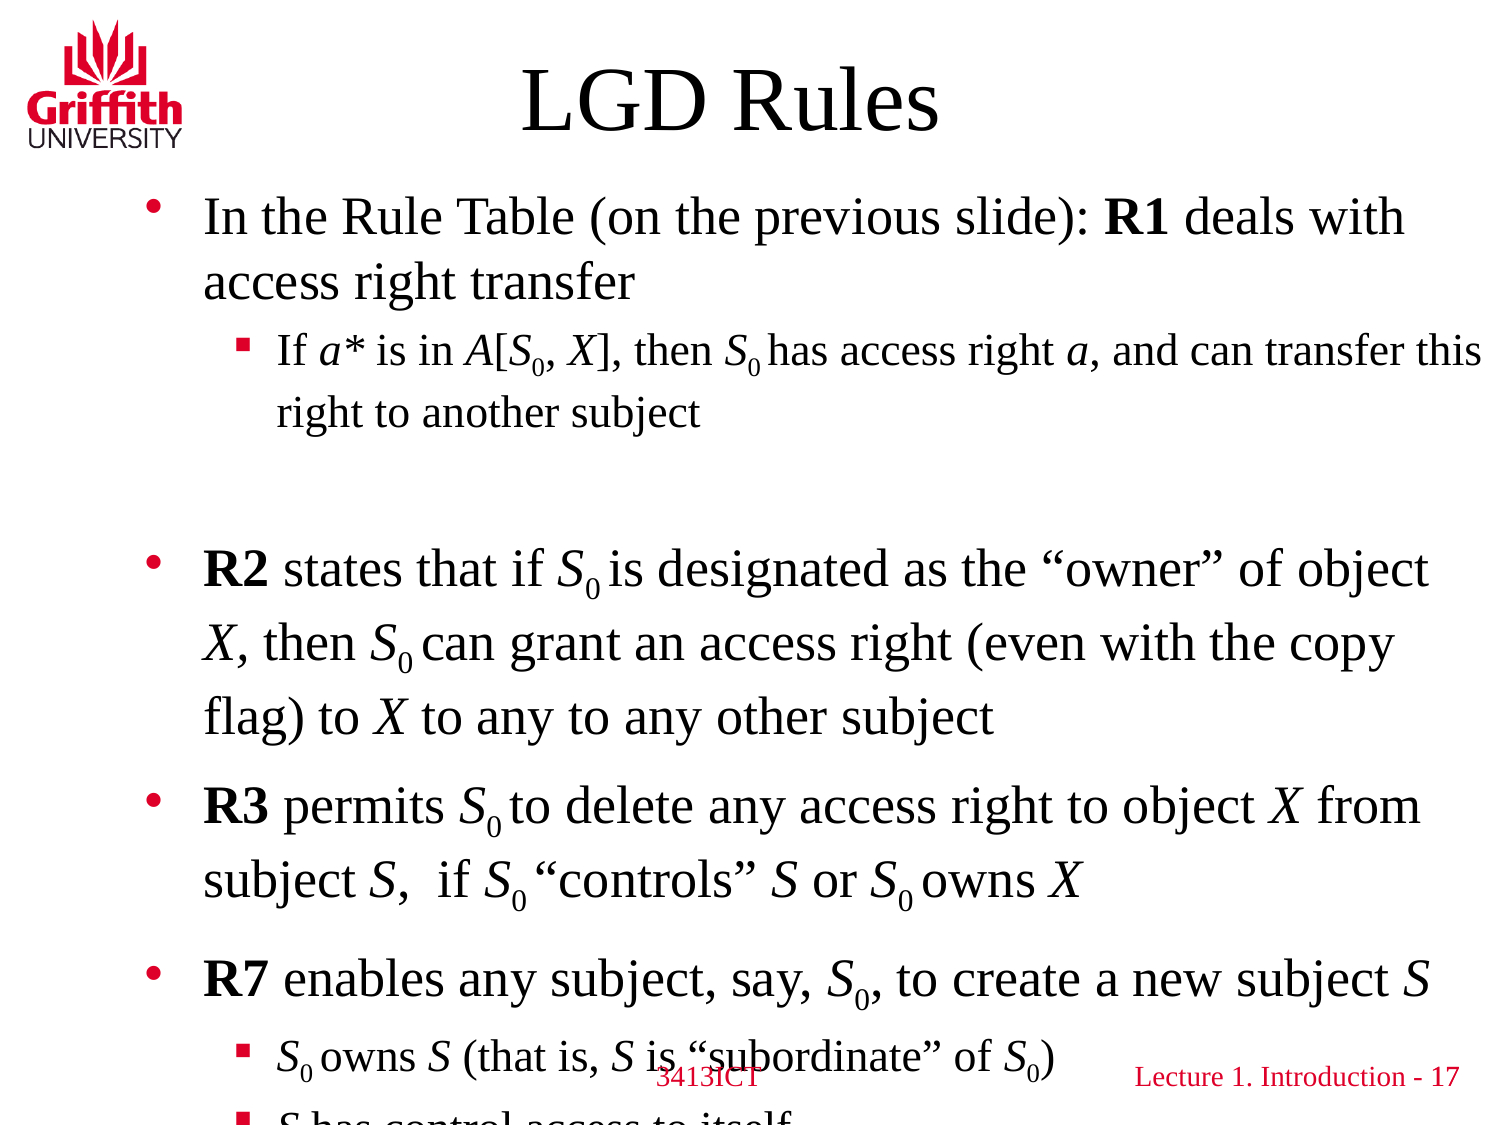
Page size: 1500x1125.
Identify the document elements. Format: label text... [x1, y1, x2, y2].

picture [23, 15, 182, 151]
title LGD Rules [182, 0, 1349, 172]
list In the Rule Table (on the previous slide): R1 deals with access right transfer If a* is in A[S0, X], then S0 has access right a, and can transfer this right to another subject R2 states that if S0 is designated as the “owner” of object X, then S0 can grant an access right (even with the copy flag) to X to any to any other subject R3 permits S0 to delete any access right to object X from subject S, if S0 “controls” S or S0 owns X R7 enables any subject, say, S0, to create a new subject S S0 owns S (that is, S is “subordinate” of S0) S has control access to itself [129, 172, 1500, 1048]
footer 3413ICT [419, 1049, 999, 1101]
slide_number Lecture 1. Introduction - 17 [1092, 1049, 1476, 1101]
